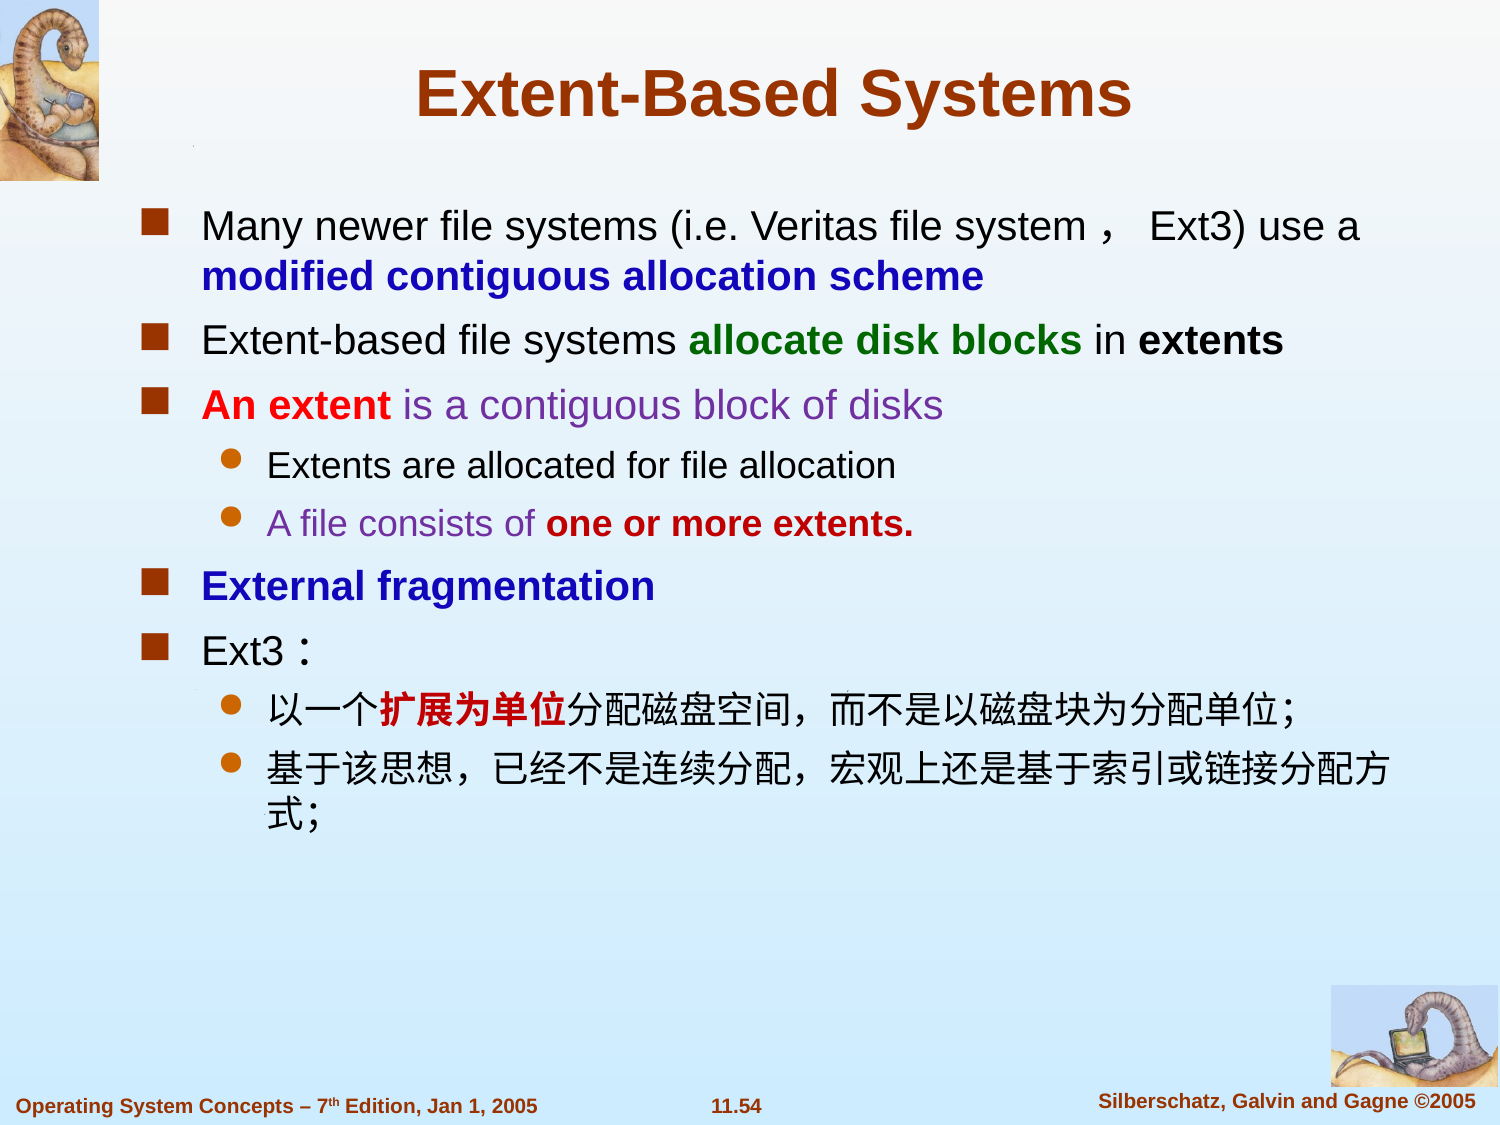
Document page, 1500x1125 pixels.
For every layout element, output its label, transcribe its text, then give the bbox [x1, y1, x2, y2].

picture [1331, 985, 1498, 1087]
title Extent-Based Systems [112, 37, 1438, 138]
list Many newer file systems (i.e. Veritas file system，Ext3) use a modified contiguous allocation scheme Extent-based file systems allocate disk blocks in extents An extent is a contiguous block of disks Extents are allocated for file allocation A file consists of one or more extents. External fragmentation Ext3： 以一个扩展为单位分配磁盘空间，而不是以磁盘块为分配单位； 基于该思想，已经不是连续分配，宏观上还是基于索引或链接分配方式； [129, 191, 1417, 1025]
picture [0, 0, 99, 181]
